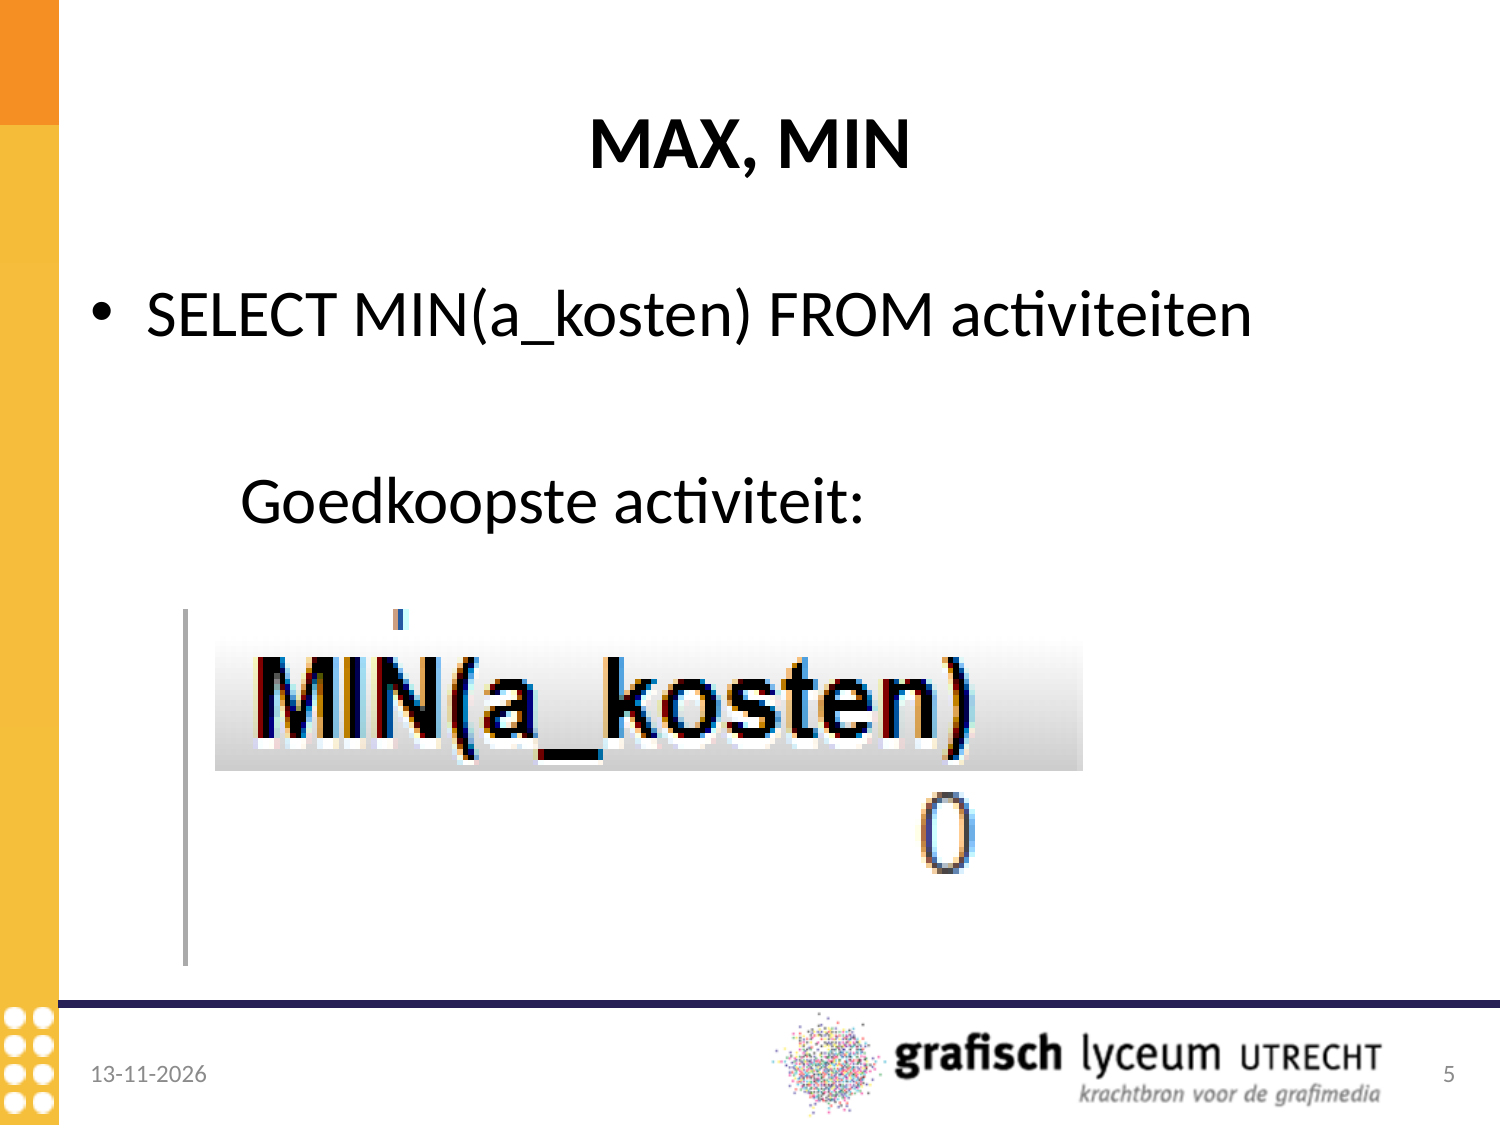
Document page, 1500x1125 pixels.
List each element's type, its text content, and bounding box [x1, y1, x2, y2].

picture [182, 609, 1332, 966]
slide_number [75, 1042, 425, 1103]
picture [0, 0, 1500, 1125]
slide_number 5 [1399, 1042, 1471, 1103]
list SELECT MIN(a_kosten) FROM activiteiten Goedkoopste activiteit: [75, 262, 1425, 998]
title MAX, MIN [75, 45, 1425, 233]
